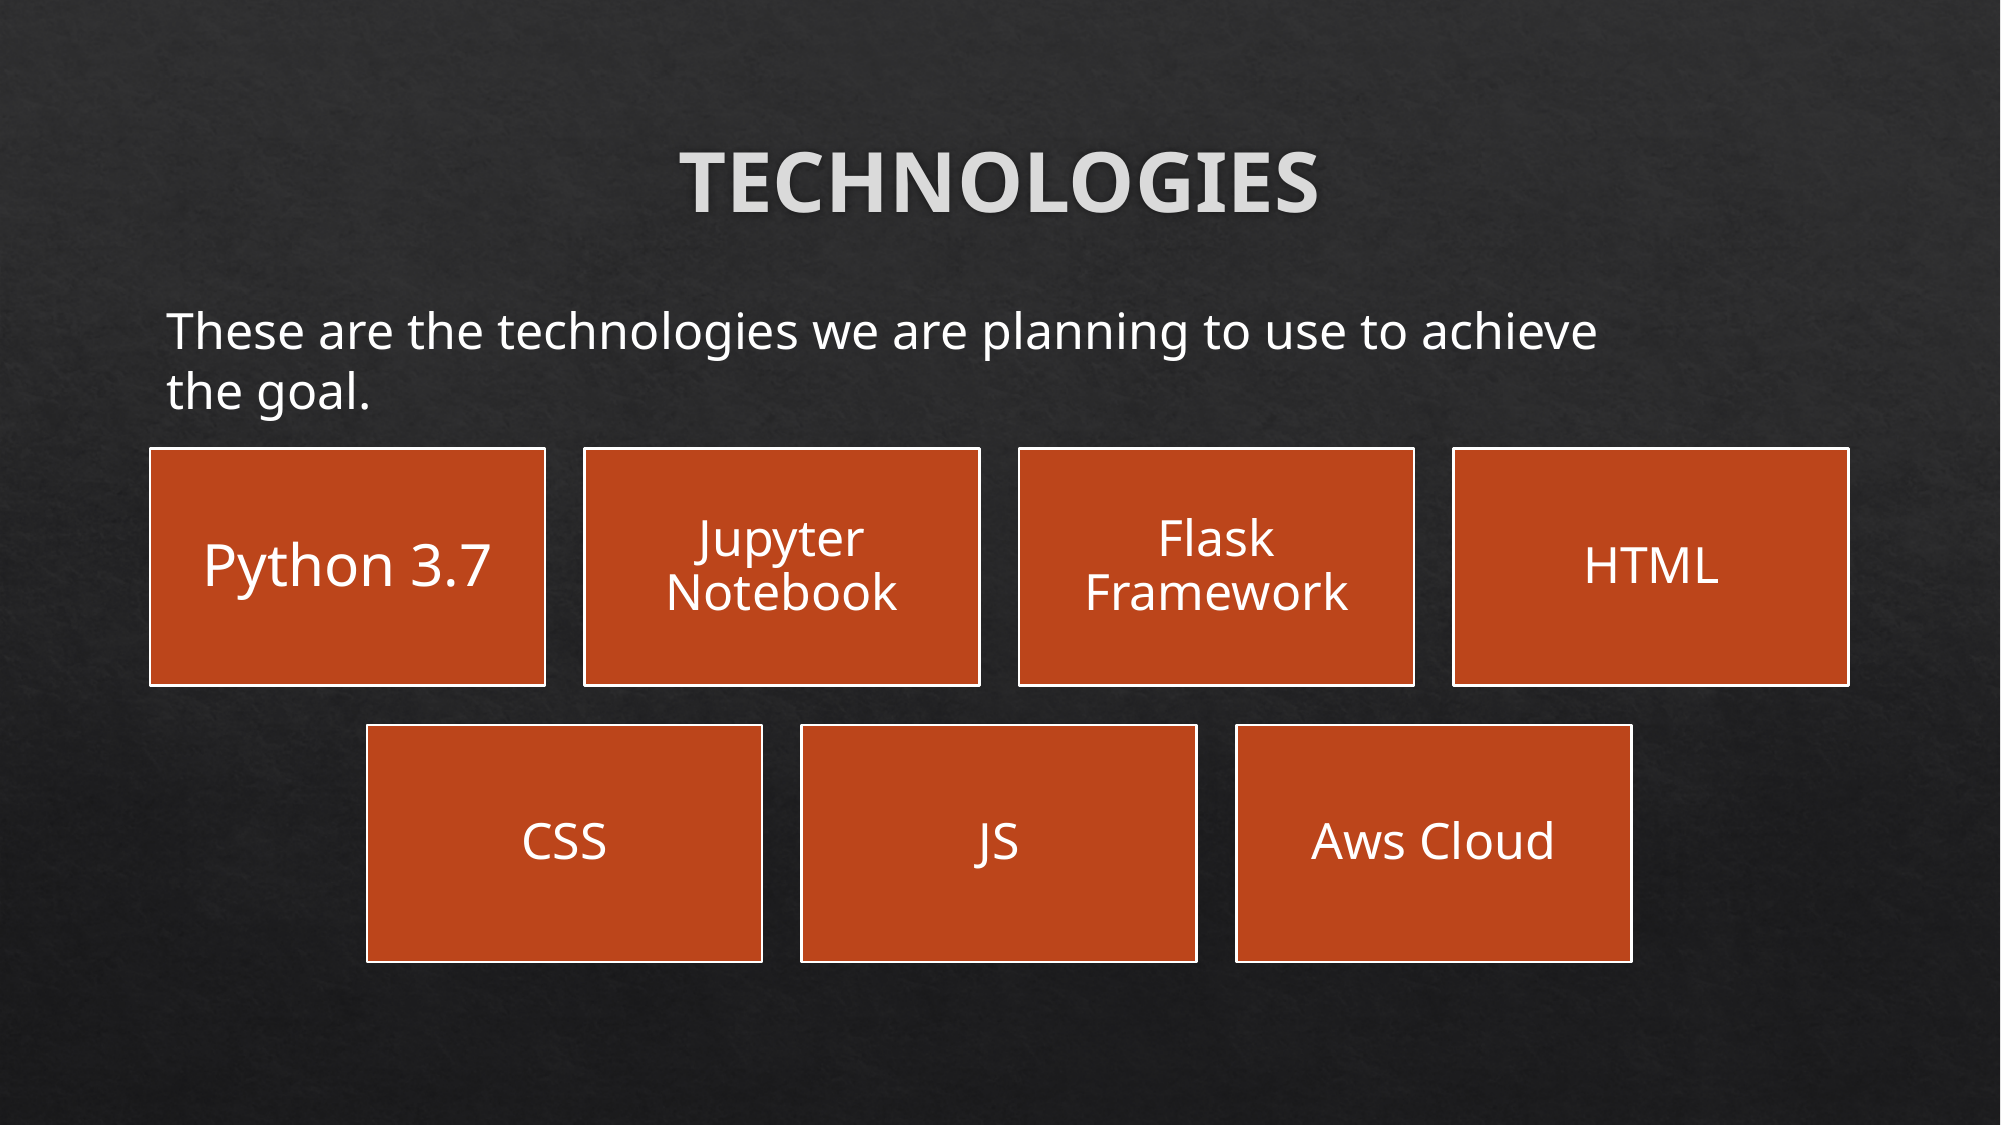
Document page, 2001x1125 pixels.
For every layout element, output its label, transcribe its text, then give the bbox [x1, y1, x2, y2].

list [149, 372, 1849, 1039]
text_box These are the technologies we are planning to use to achieve the goal. [151, 292, 1699, 369]
title TECHNOLOGIES [149, 99, 1849, 260]
